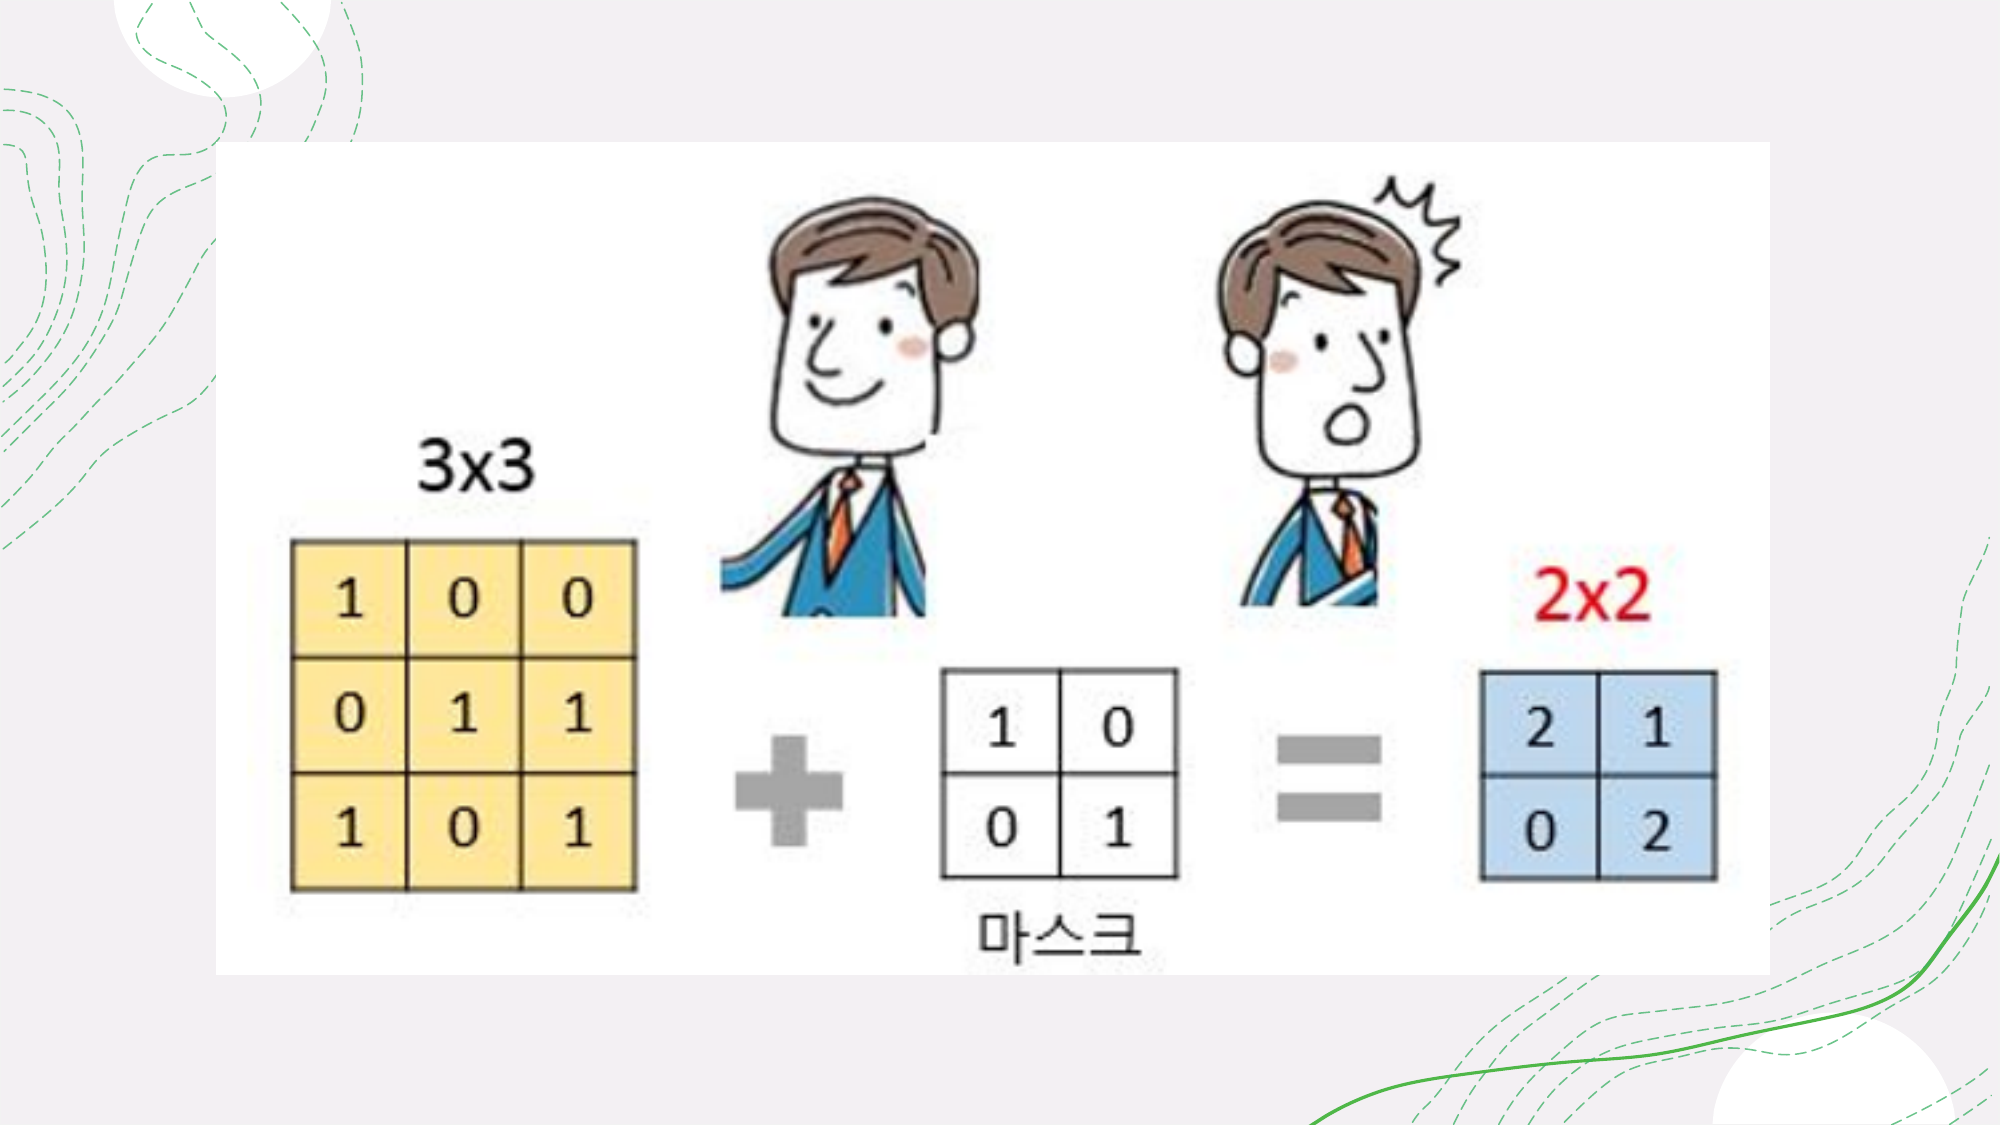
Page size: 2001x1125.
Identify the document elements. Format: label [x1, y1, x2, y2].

picture [216, 142, 1770, 975]
